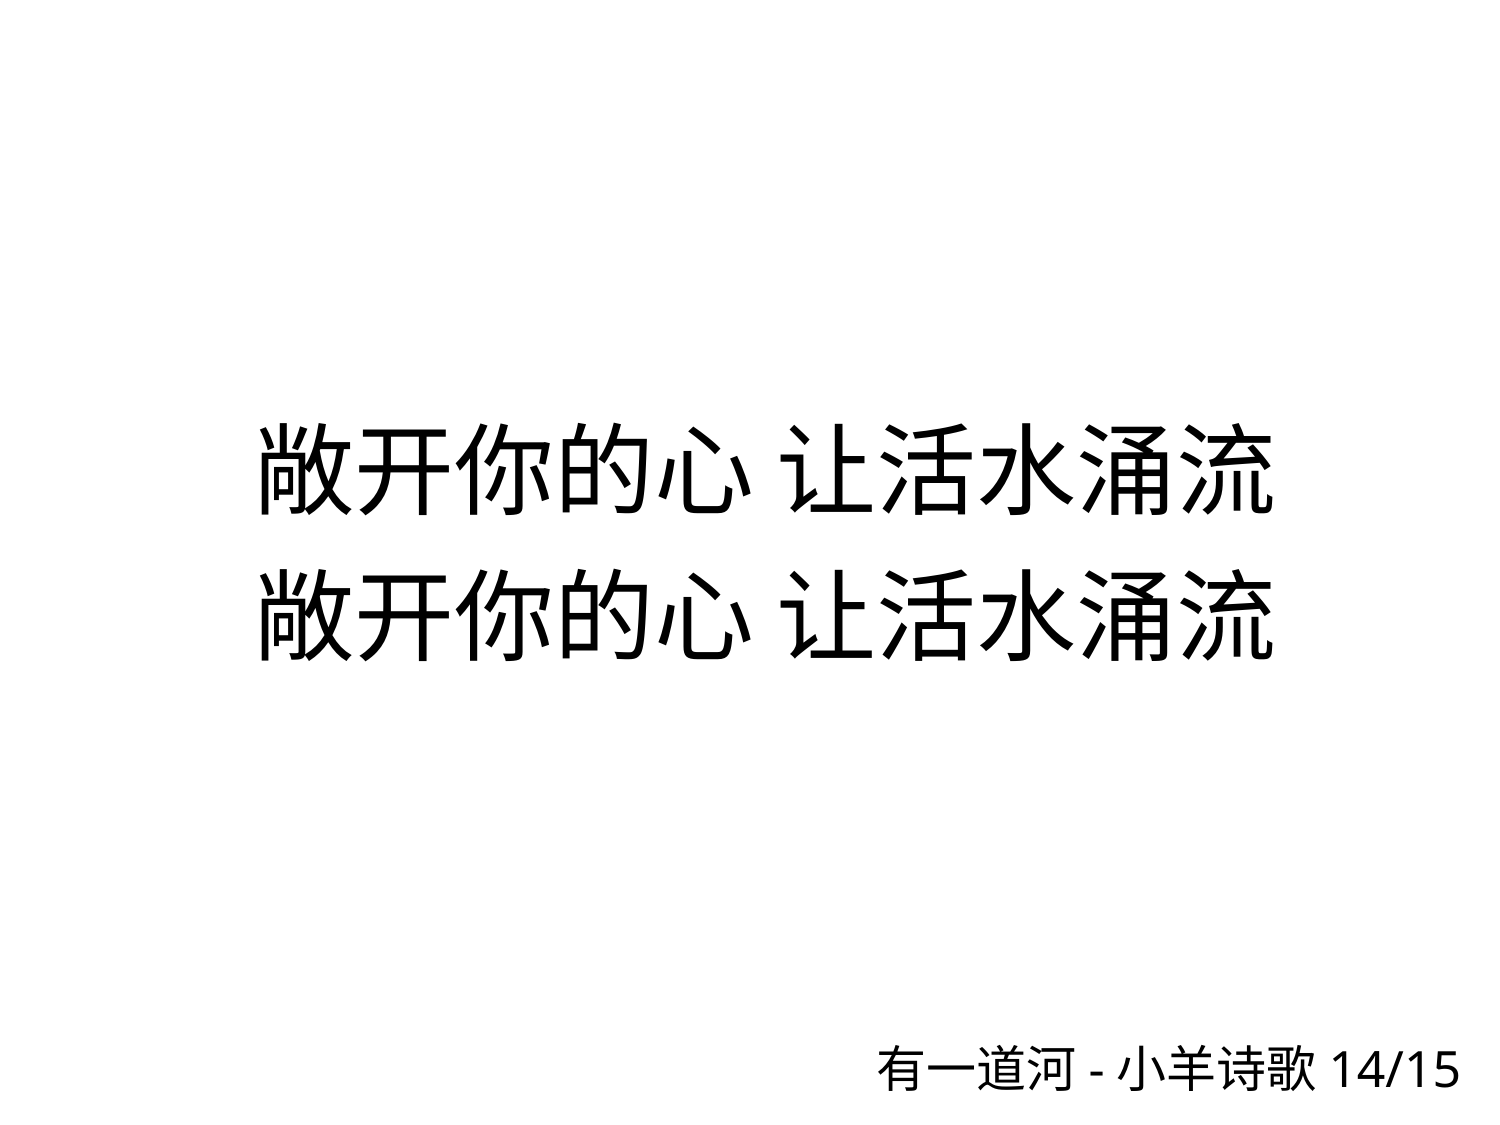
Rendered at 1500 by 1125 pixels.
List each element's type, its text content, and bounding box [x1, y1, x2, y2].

text_box 敞开你的心 让活水涌流 敞开你的心 让活水涌流 [60, 374, 1471, 681]
text_box 有一道河-小羊诗歌14/15 [54, 1014, 1476, 1105]
